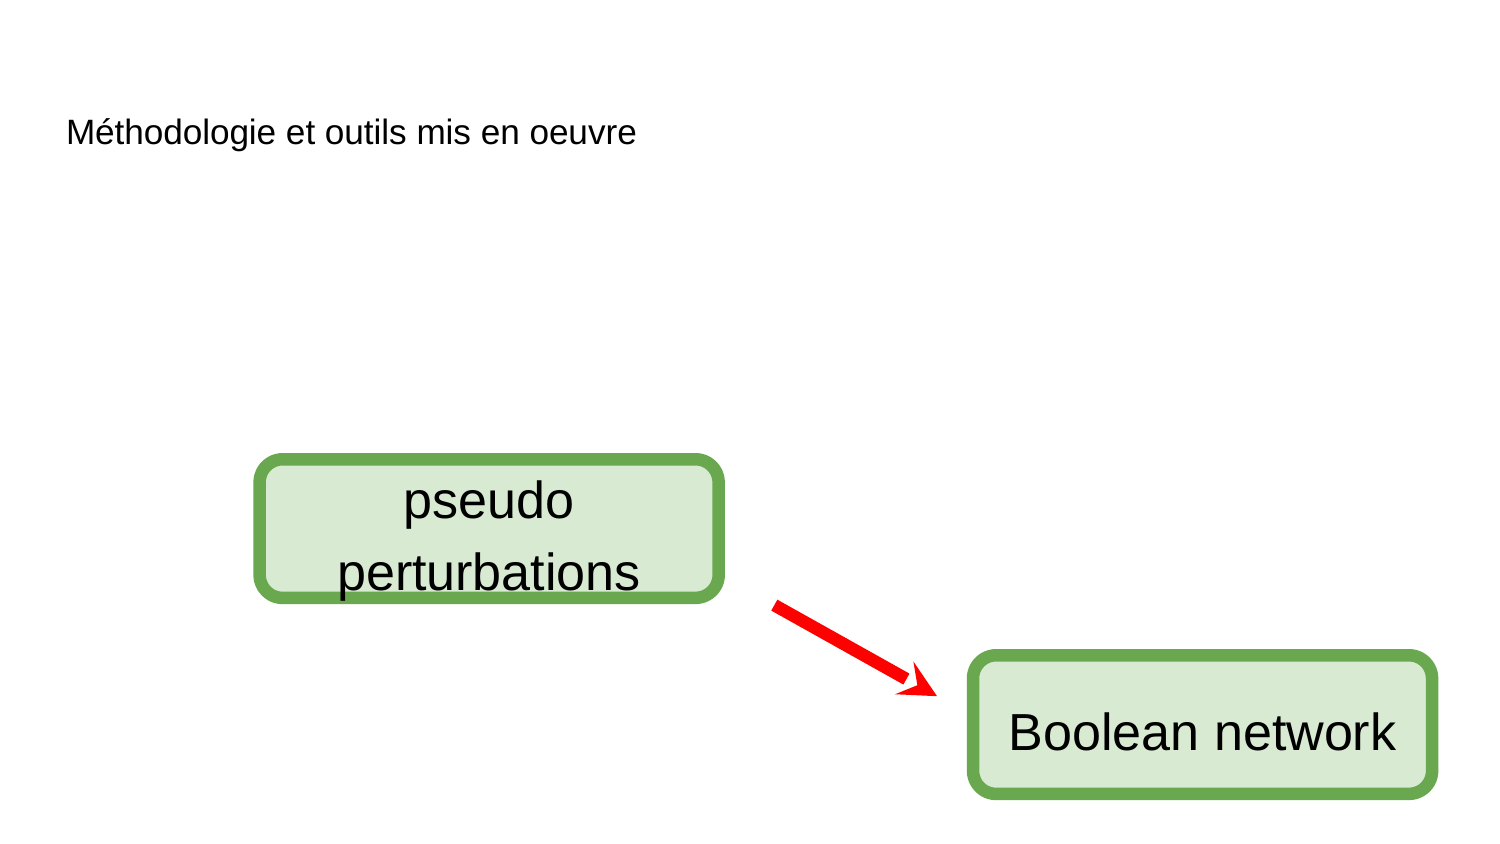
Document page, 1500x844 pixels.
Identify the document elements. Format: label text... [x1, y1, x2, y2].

text_box Boolean network [973, 655, 1433, 794]
text_box pseudo perturbations [259, 459, 719, 598]
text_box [774, 604, 938, 697]
title Méthodologie et outils mis en oeuvre [51, 72, 1449, 167]
